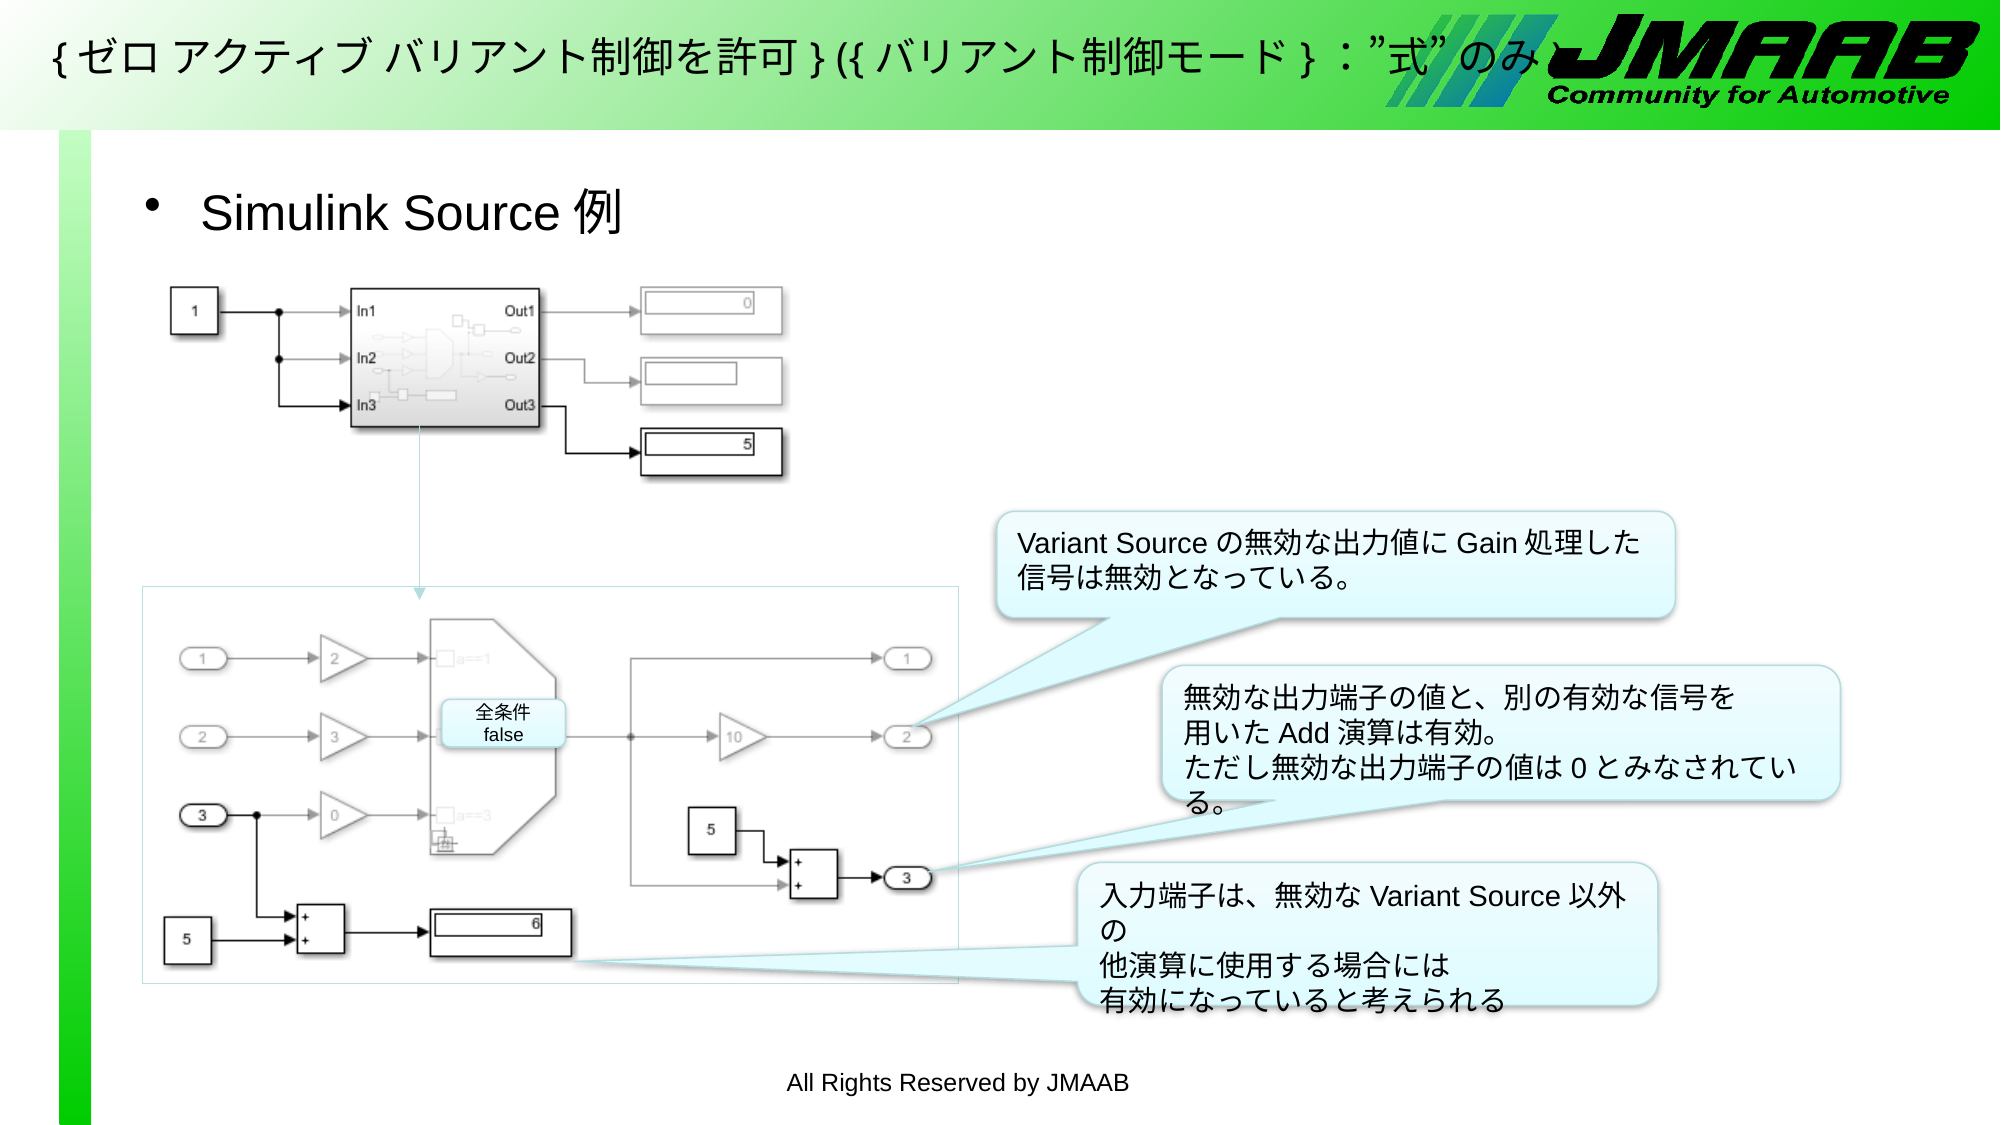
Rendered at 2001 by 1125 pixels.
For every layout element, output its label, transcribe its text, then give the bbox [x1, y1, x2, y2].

text_box 入力端子は、無効なVariant Source以外の 他演算に使用する場合には 有効になっていると考えられる [964, 861, 1659, 1007]
picture [161, 259, 805, 500]
text_box 無効な出力端子の値と、別の有効な信号を 用いたAdd演算は有効。 ただし無効な出力端子の値は0とみなされている。 [964, 664, 1842, 868]
picture [142, 586, 959, 984]
list Simulink Source例 [129, 172, 1930, 1047]
title {ゼロ アクティブ バリアント制御を許可} ({バリアント制御モード}：”式” のみ) [36, 21, 1588, 91]
picture [1382, 11, 1981, 109]
text_box Variant Sourceの無効な出力値にGain処理した 信号は無効となっている。 [964, 510, 1677, 713]
